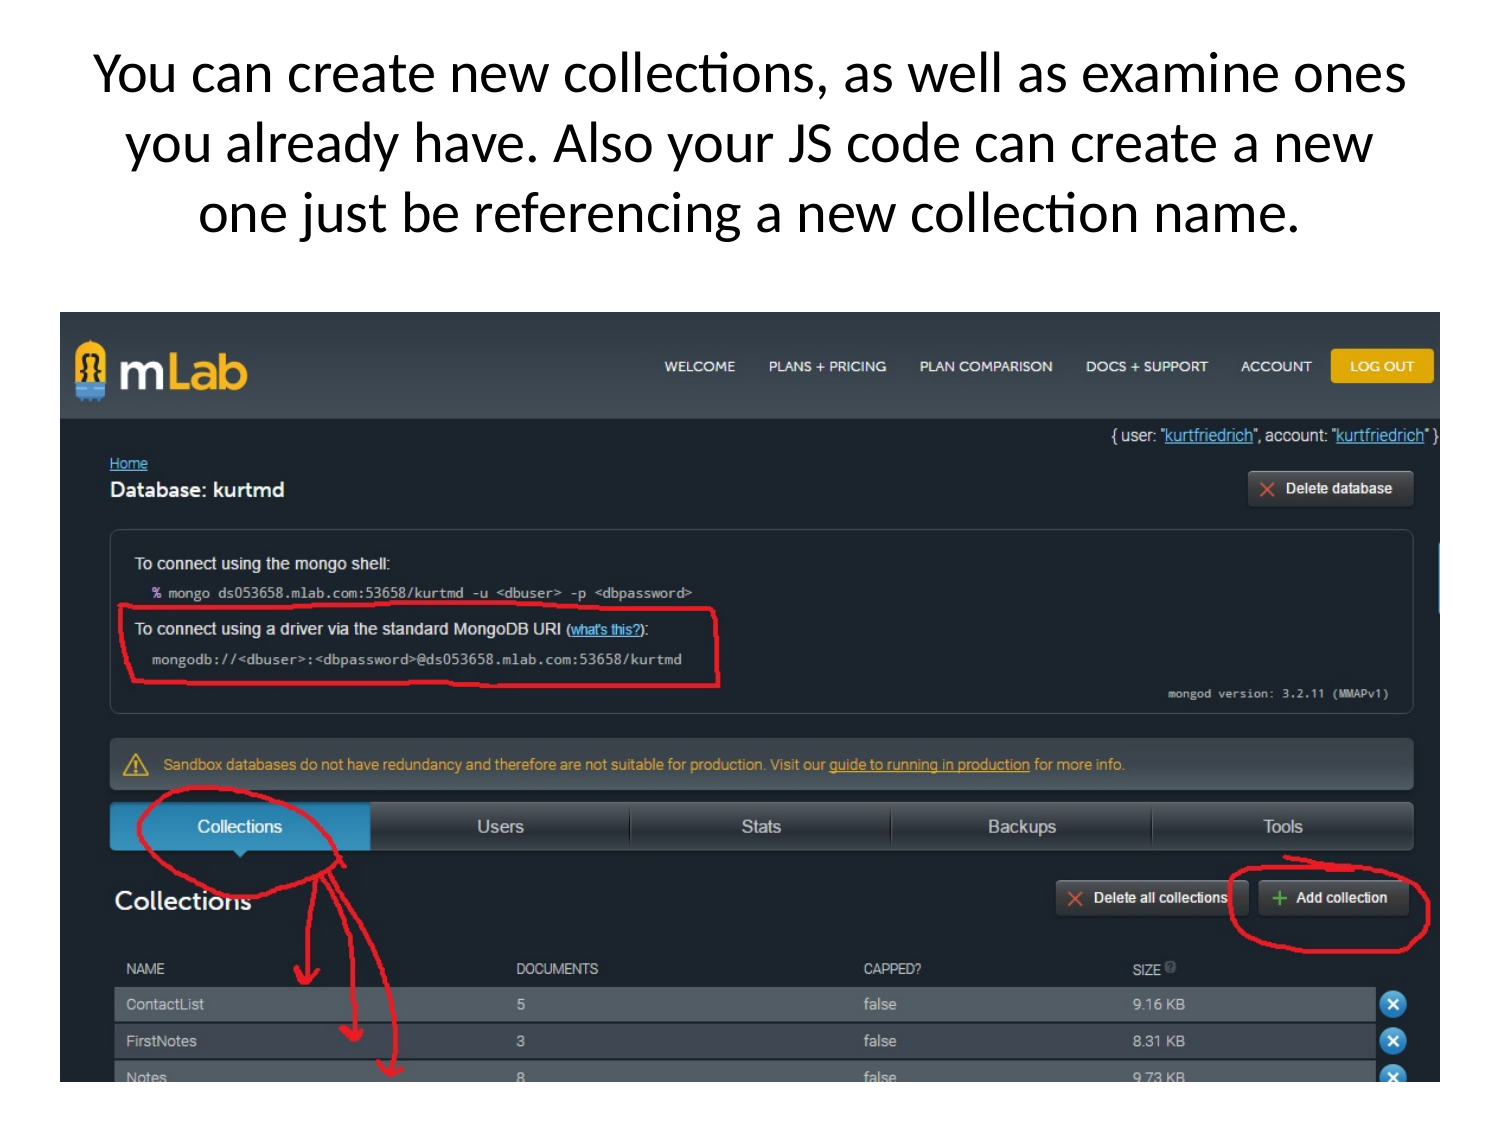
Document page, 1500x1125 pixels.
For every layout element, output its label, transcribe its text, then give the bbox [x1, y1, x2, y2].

picture [60, 312, 1440, 1082]
title You can create new collections, as well as examine ones you already have. Also your JS code can create a new one just be referencing a new collection name. [75, 45, 1425, 233]
